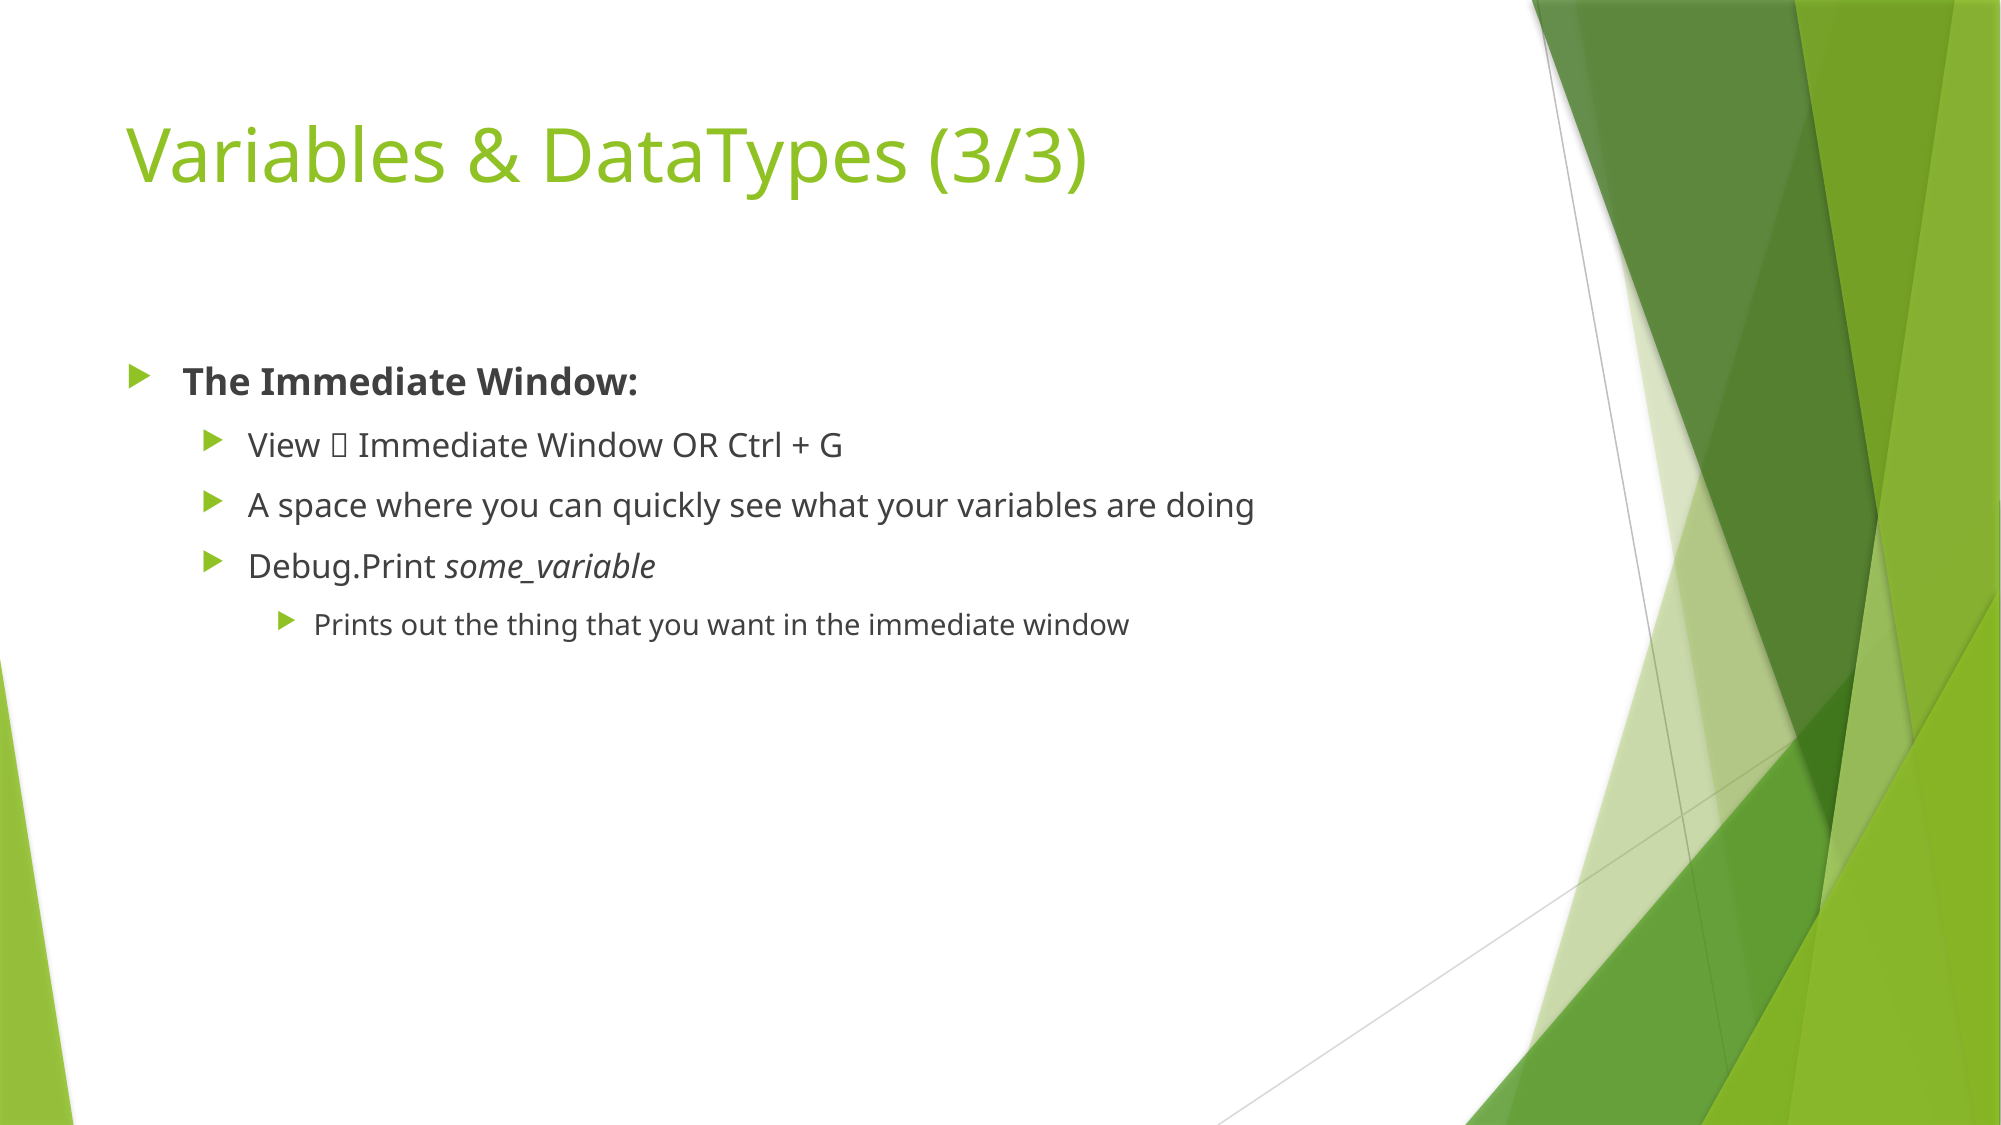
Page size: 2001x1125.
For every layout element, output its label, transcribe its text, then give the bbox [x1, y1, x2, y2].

title Variables & DataTypes (3/3) [111, 99, 1522, 317]
list The Immediate Window: View  Immediate Window OR Ctrl + G A space where you can quickly see what your variables are doing Debug.Print some_variable Prints out the thing that you want in the immediate window [111, 350, 1522, 1058]
